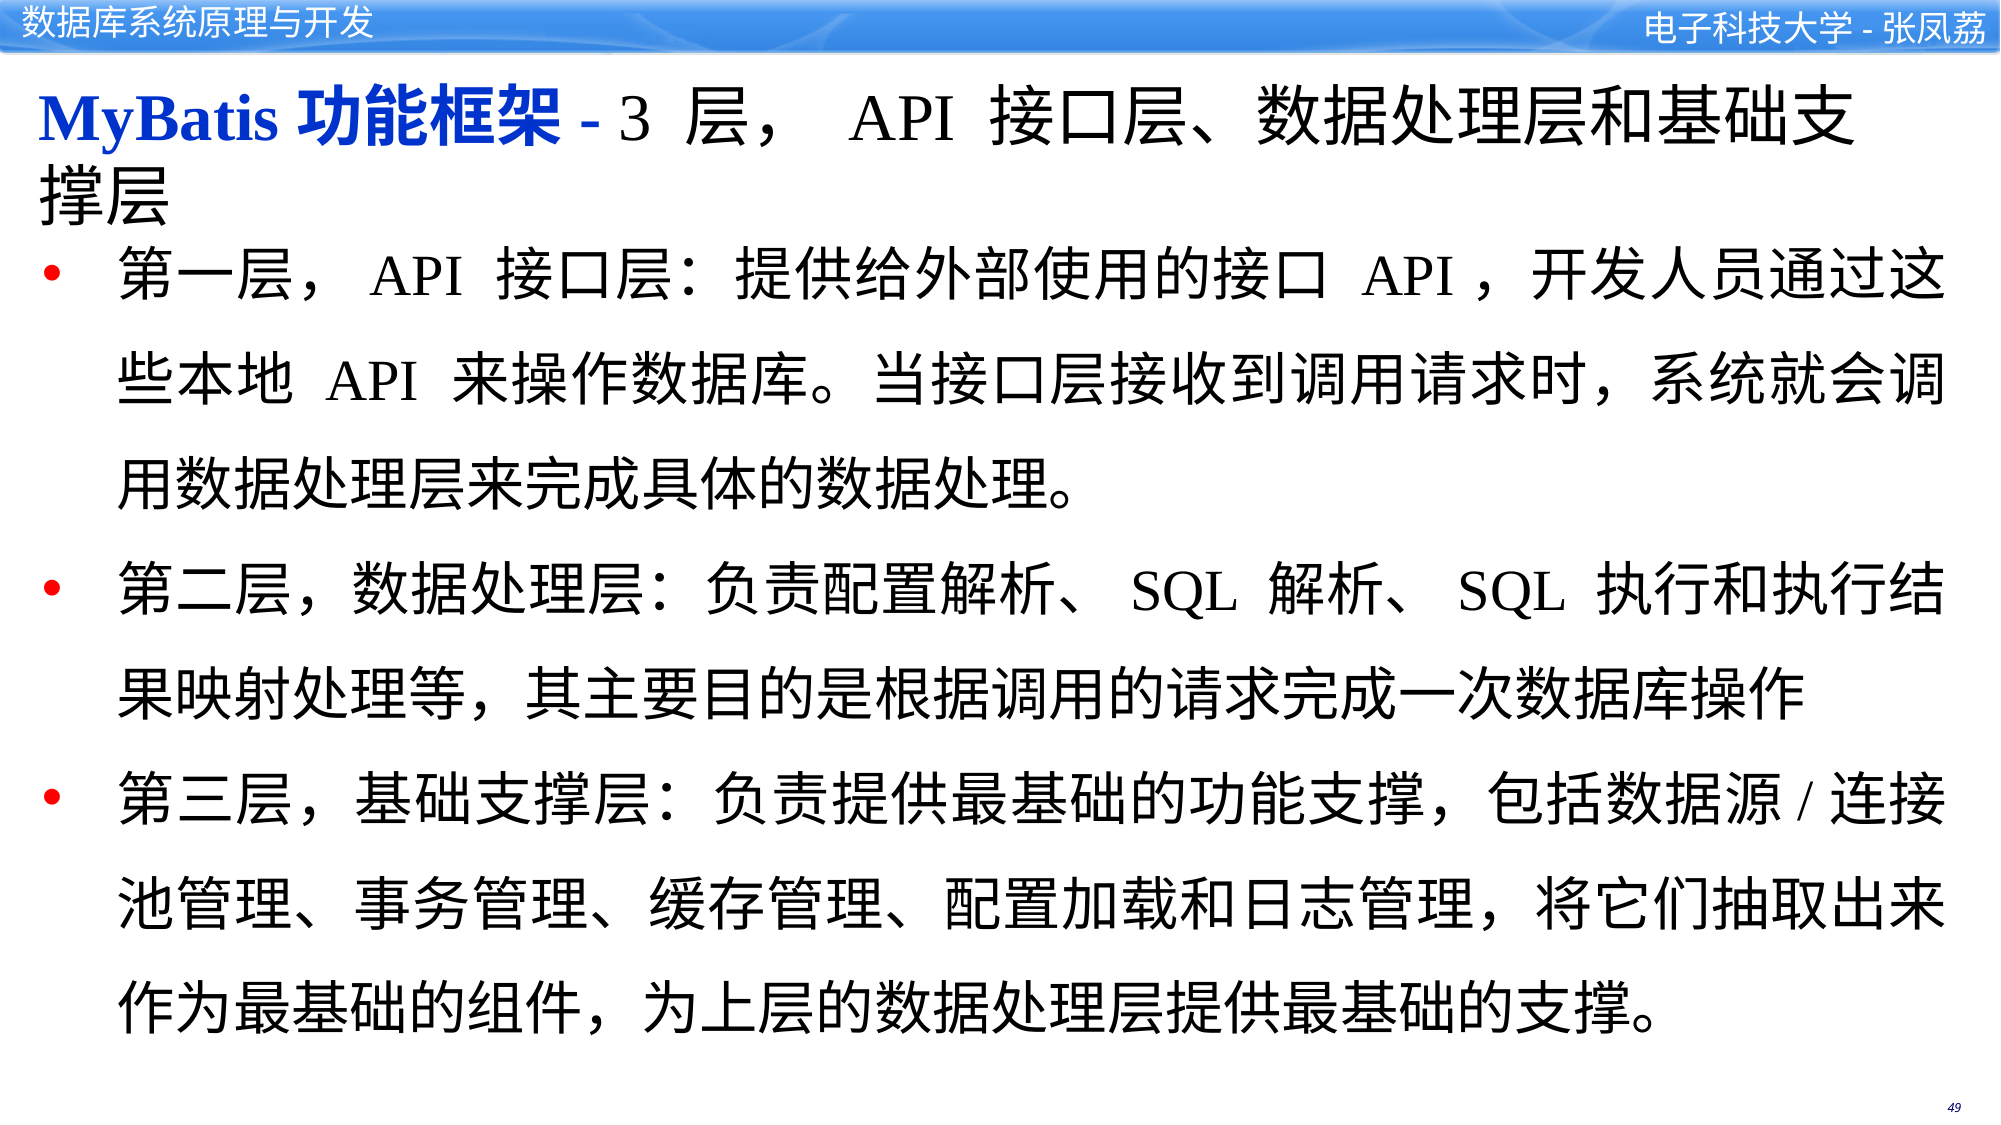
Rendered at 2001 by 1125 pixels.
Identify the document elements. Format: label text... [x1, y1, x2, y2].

text_box MyBatis功能框架- 3 层， API 接口层、数据处理层和基础支撑层 [27, 68, 1920, 194]
text_box 第一层，API 接口层：提供给外部使用的接口 API，开发人员通过这些本地 API 来操作数据库。当接口层接收到调用请求时，系统就会调用数据处理层来完成具体的数据处理。 第二层，数据处理层：负责配置解析、SQL 解析、SQL 执行和执行结果映射处理等，其主要目的是根据调用的请求完成一次数据库操作 第三层，基础支撑层：负责提供最基础的功能支撑，包括数据源/连接池管理、事务管理、缓存管理、配置加载和日志管理，将它们抽取出来作为最基础的组件，为上层的数据处理层提供最基础的支撑。 [27, 194, 1962, 1050]
picture [0, 0, 2000, 55]
